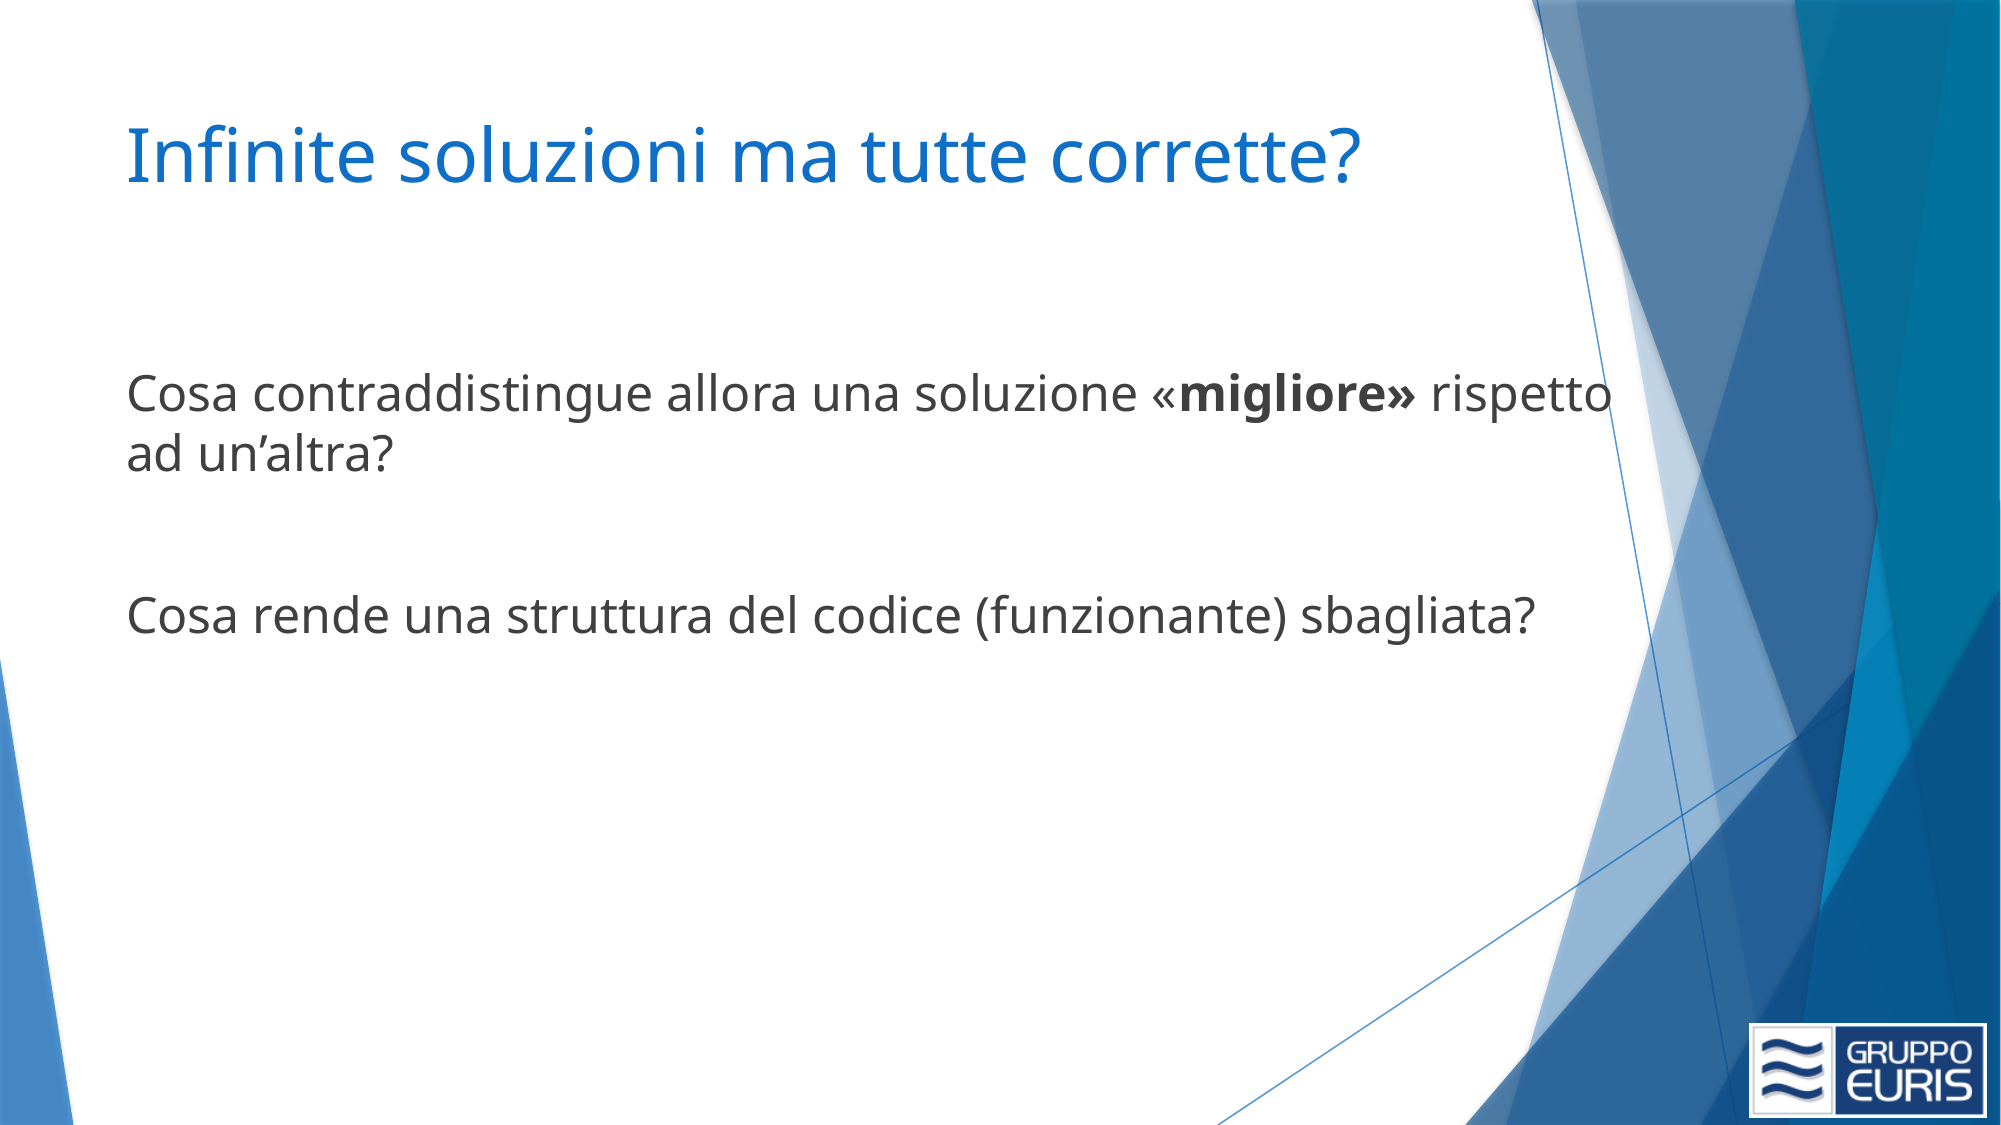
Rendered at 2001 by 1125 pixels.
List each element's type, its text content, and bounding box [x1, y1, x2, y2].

picture [1748, 1023, 1988, 1118]
title Infinite soluzioni ma tutte corrette? [111, 99, 1522, 317]
list Cosa contraddistingue allora una soluzione «migliore» rispetto ad un’altra? Cosa rende una struttura del codice (funzionante) sbagliata? [111, 354, 1639, 992]
